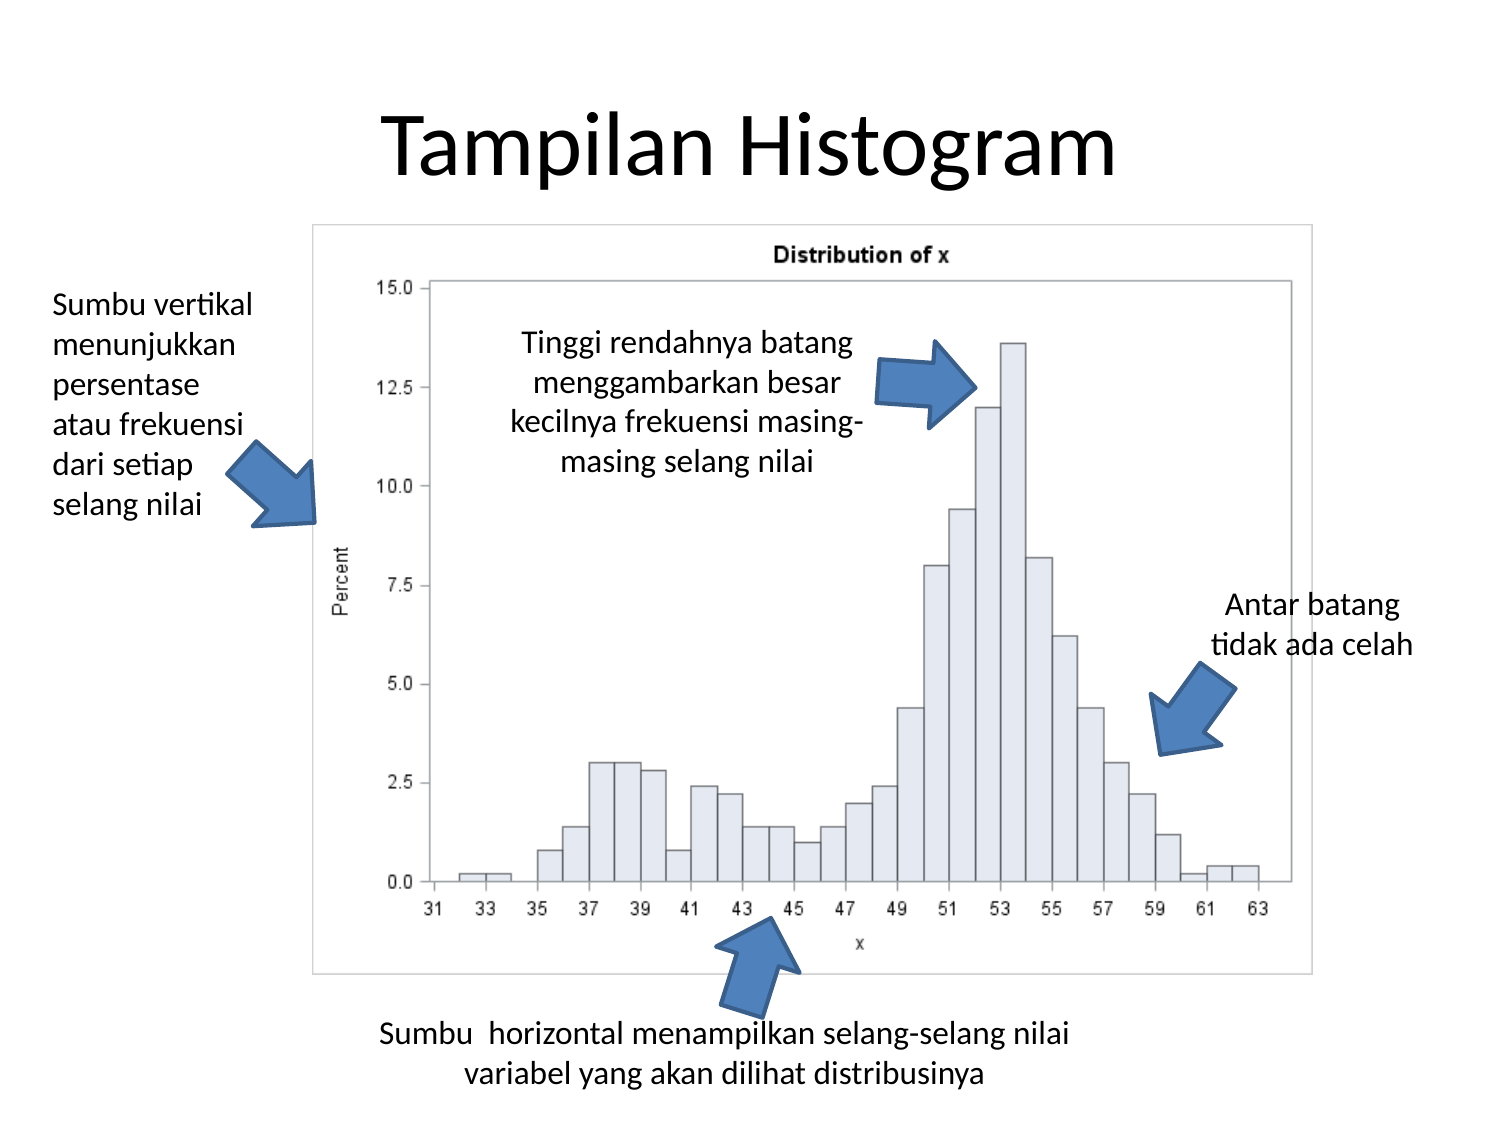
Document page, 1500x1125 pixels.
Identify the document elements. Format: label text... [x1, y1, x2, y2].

text_box Sumbu vertikal menunjukkan persentase atau frekuensi dari setiap selang nilai [37, 274, 275, 530]
text_box [224, 439, 307, 529]
text_box Antar batang tidak ada celah [1316, 574, 1450, 670]
text_box Sumbu horizontal menampilkan selang-selang nilai variabel yang akan dilihat distribusinya [312, 1003, 1138, 1099]
picture [312, 224, 1313, 976]
title Tampilan Histogram [75, 45, 1425, 233]
text_box [718, 984, 776, 1020]
